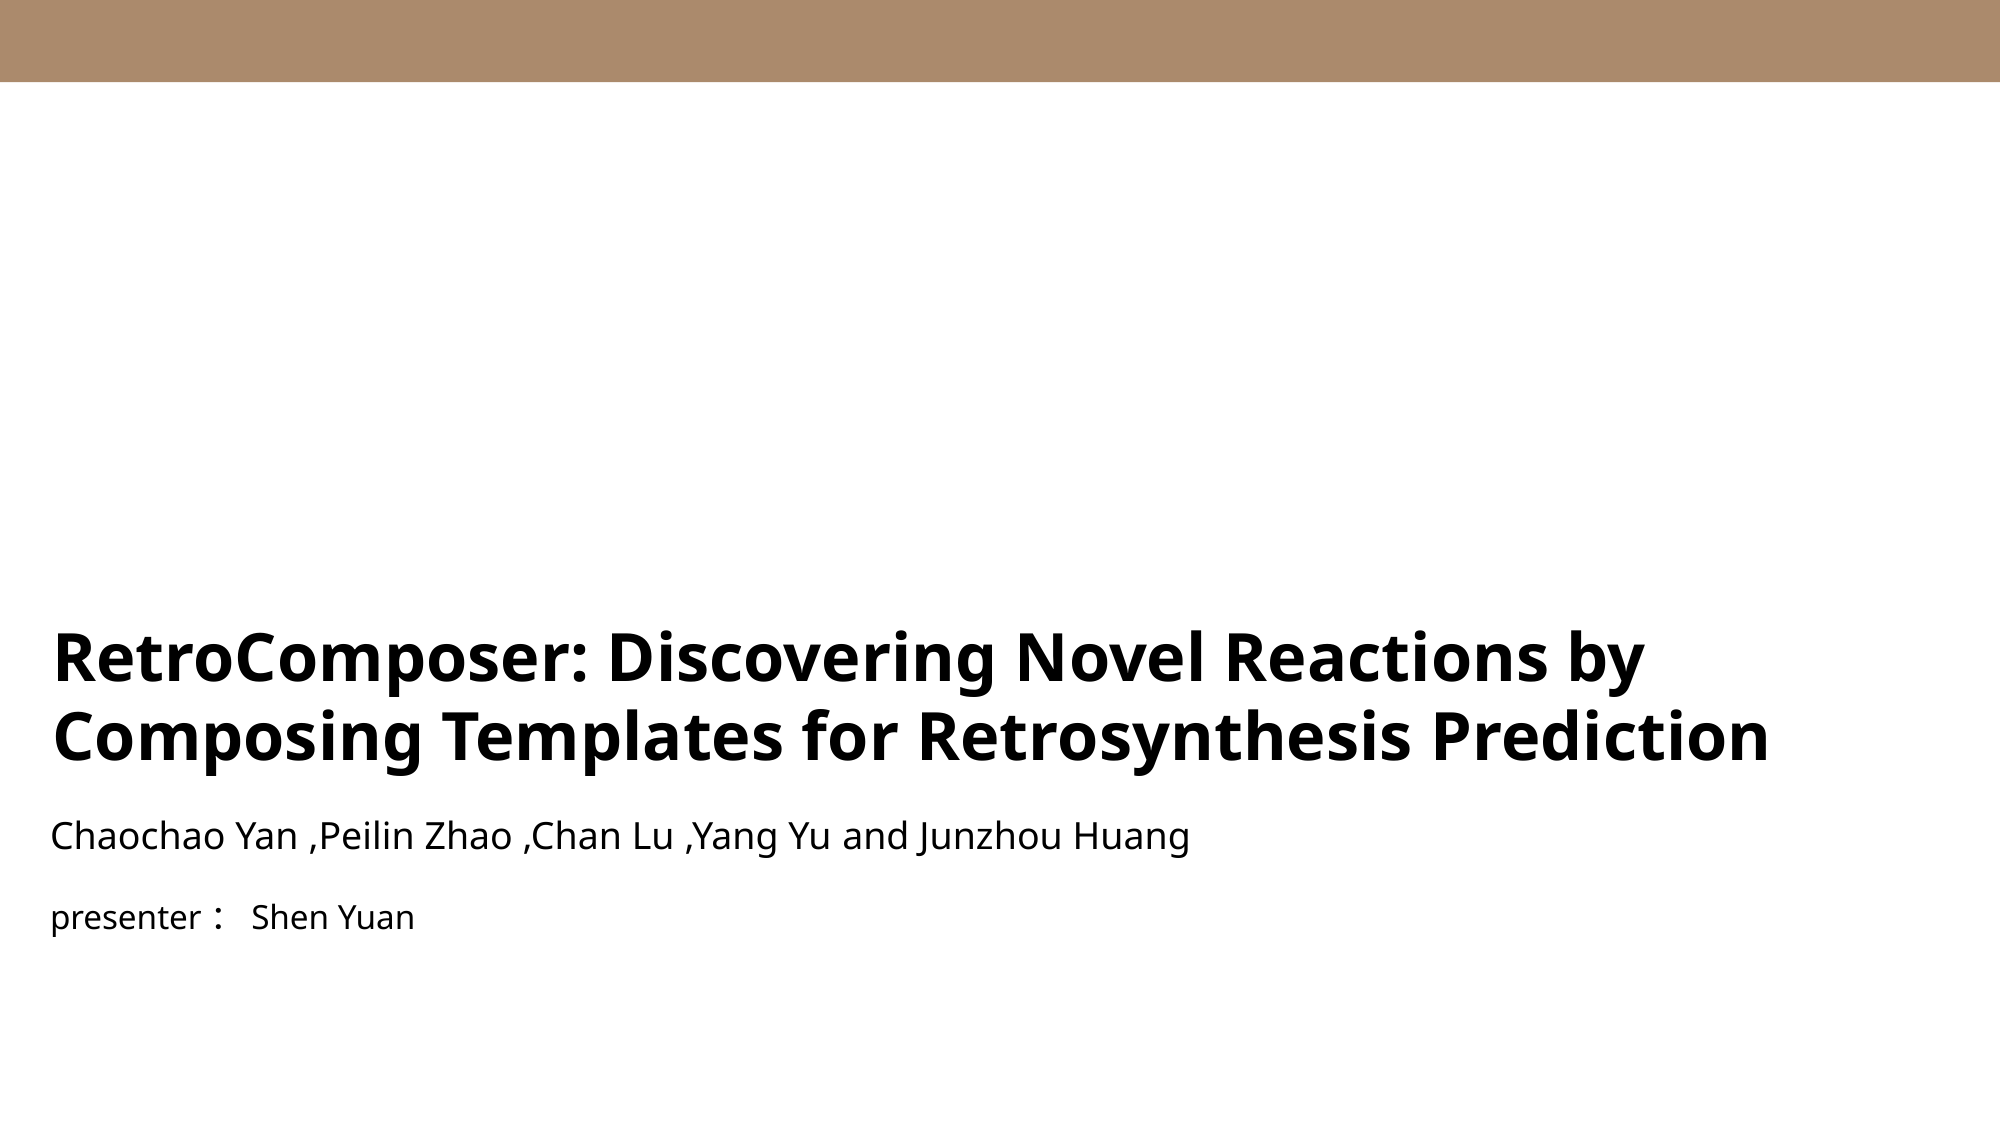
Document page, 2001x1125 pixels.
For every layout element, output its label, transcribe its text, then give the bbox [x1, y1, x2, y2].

text_box RetroComposer: Discovering Novel Reactions by Composing Templates for Retrosynthesis Prediction [37, 606, 1850, 782]
text_box presenter：Shen Yuan [35, 888, 466, 944]
text_box [0, 0, 2000, 83]
text_box Chaochao Yan ,Peilin Zhao ,Chan Lu ,Yang Yu and Junzhou Huang [35, 804, 1794, 865]
